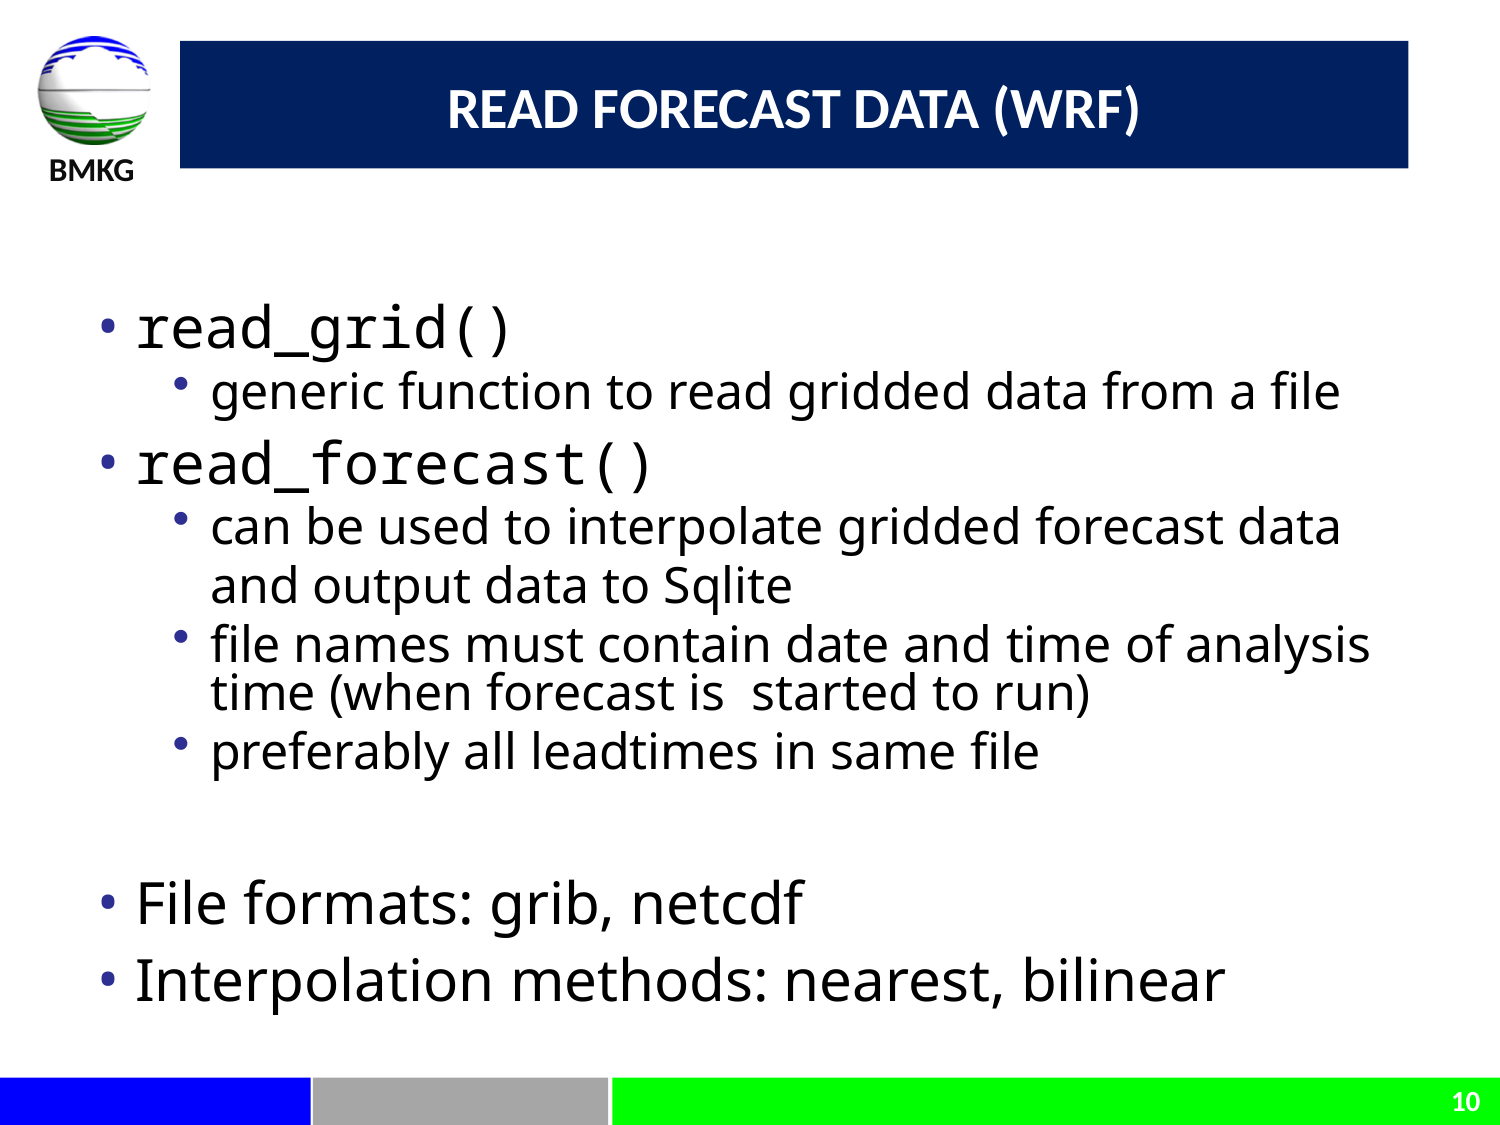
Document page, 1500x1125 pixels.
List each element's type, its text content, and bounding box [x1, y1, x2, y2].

title Read Forecast Data (WRF) [180, 40, 1409, 169]
text_box read_grid() generic function to read gridded data from a file read_forecast() can be used to interpolate gridded forecast data and output data to Sqlite file names must contain date and time of analysis time (when forecast is started to run) preferably all leadtimes in same file File formats: grib, netcdf Interpolation methods: nearest, bilinear [95, 288, 1423, 1014]
picture [37, 36, 151, 145]
